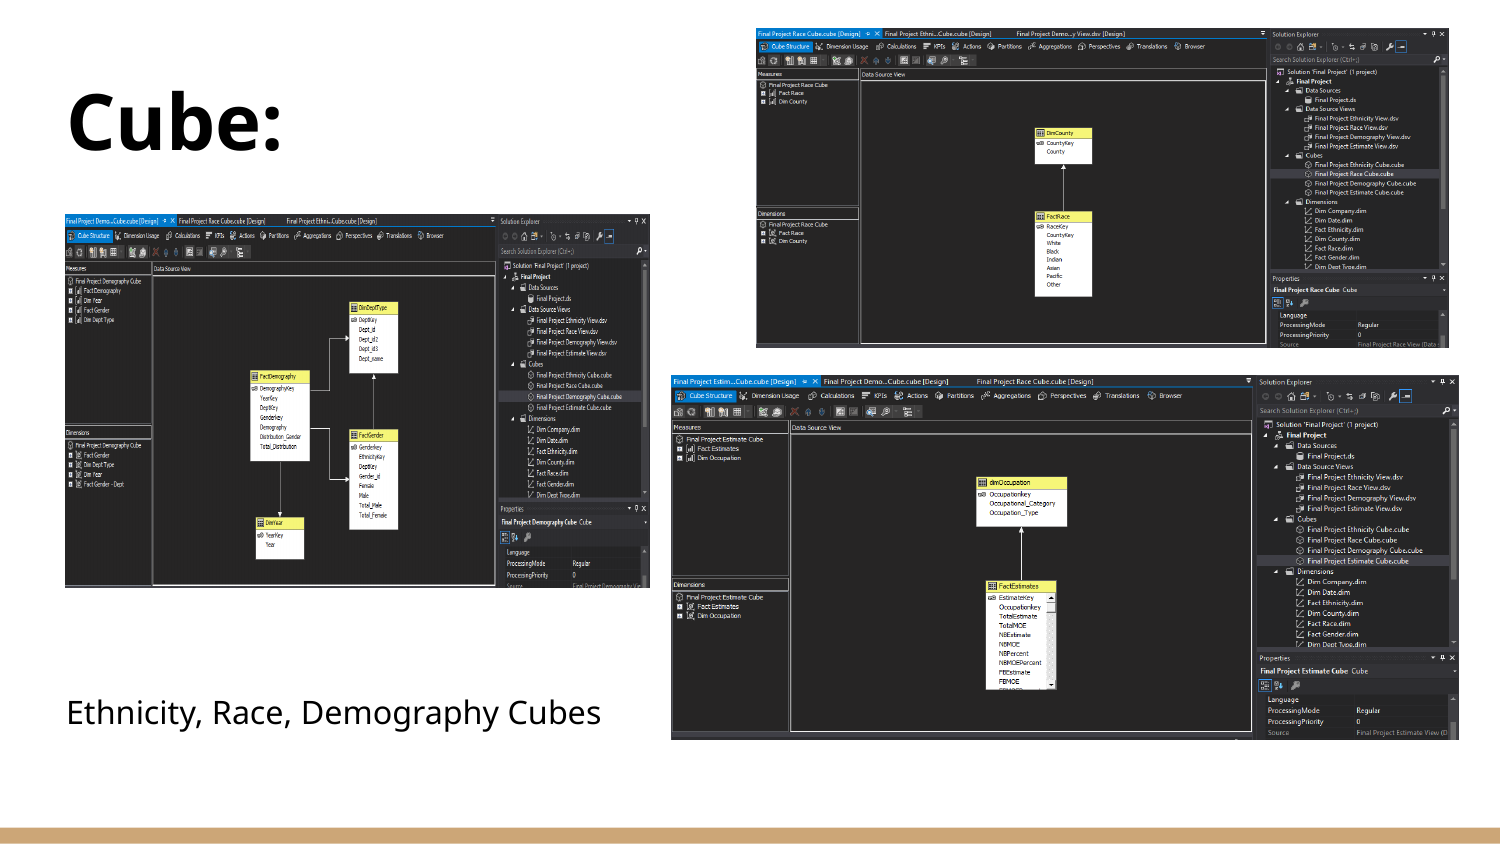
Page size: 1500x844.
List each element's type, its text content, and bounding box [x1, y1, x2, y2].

picture [755, 28, 1450, 348]
list Ethnicity, Race, Demography Cubes [51, 200, 1449, 752]
title Cube: [51, 51, 750, 189]
picture [64, 214, 650, 588]
picture [671, 375, 1459, 741]
